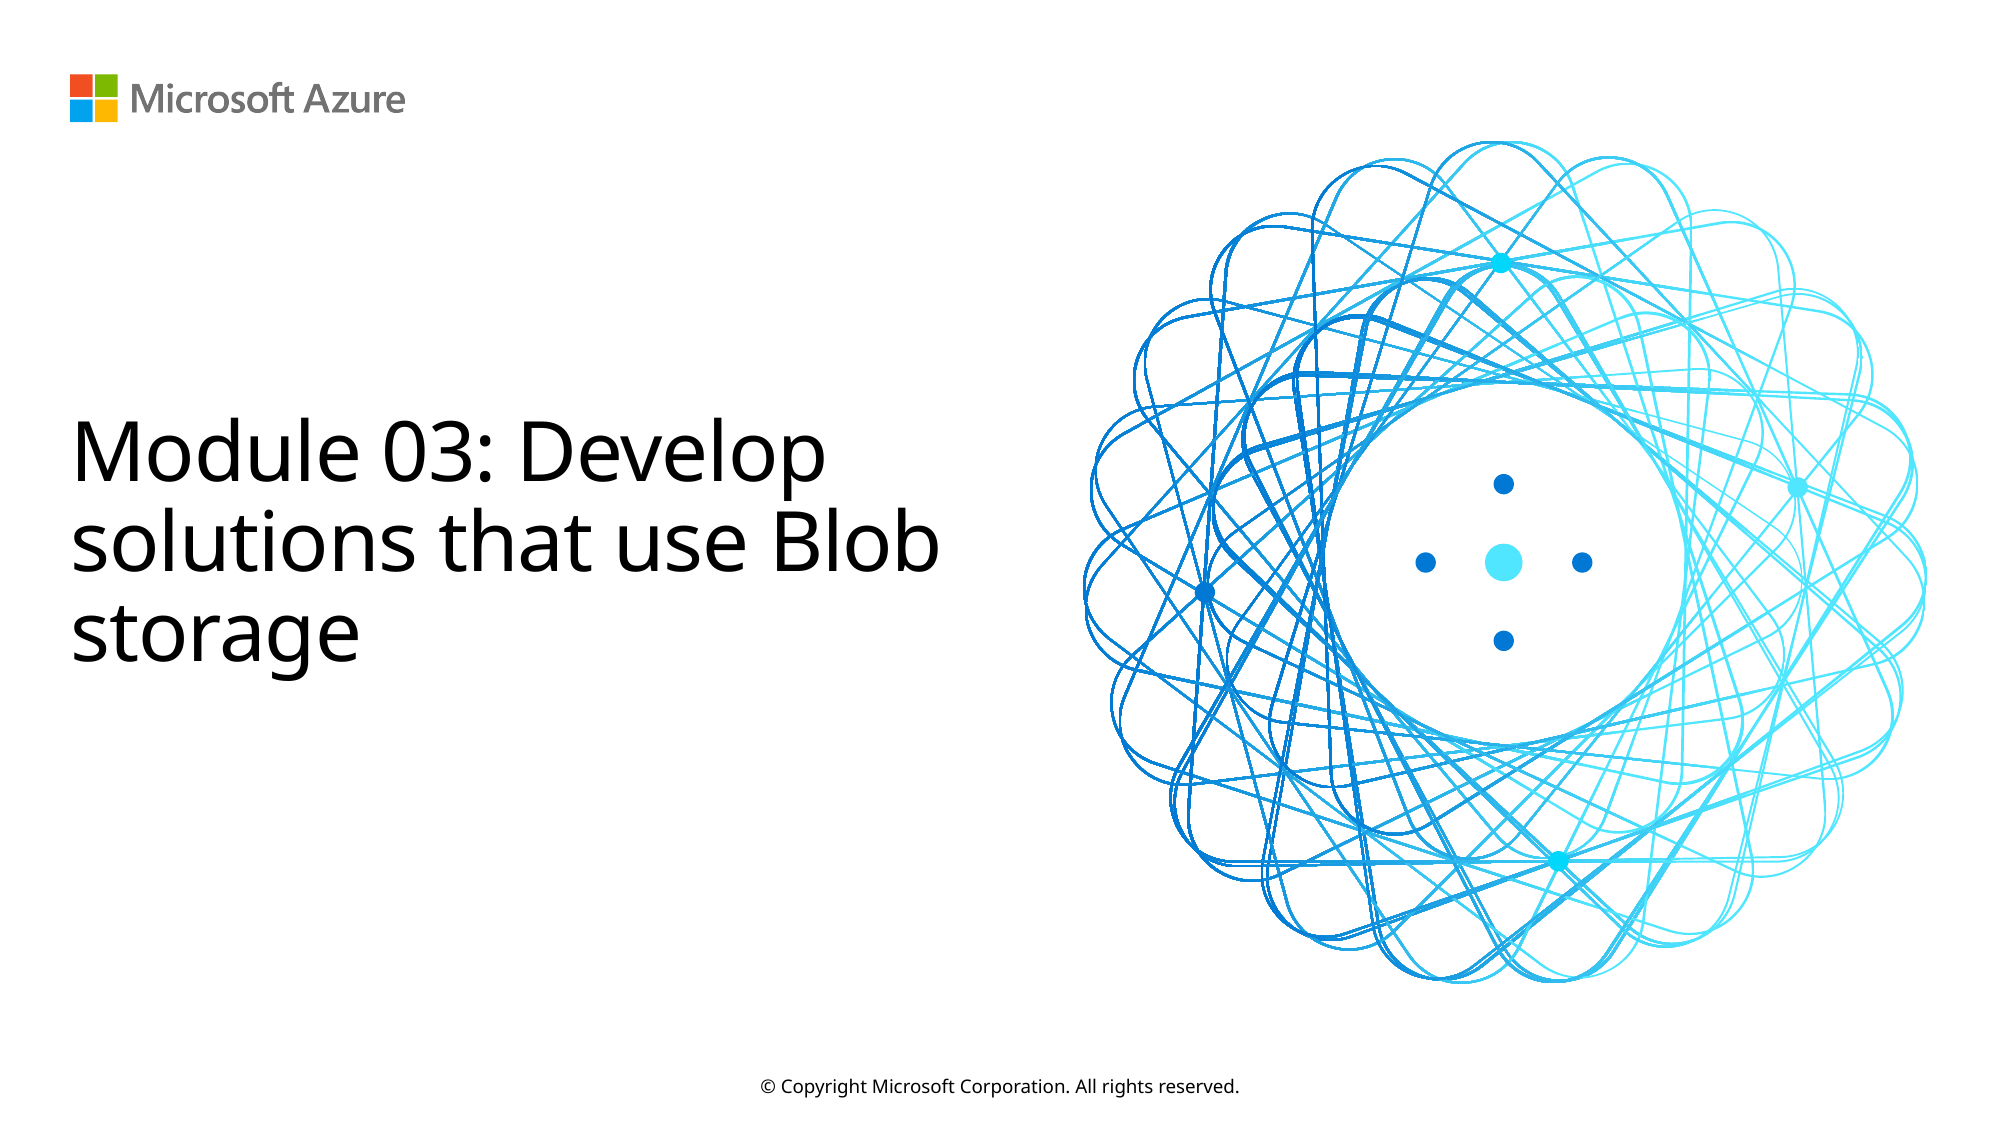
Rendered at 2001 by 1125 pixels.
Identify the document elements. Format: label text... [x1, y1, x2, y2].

picture [22, 26, 455, 170]
title Module 03: Develop solutions that use Blob storage [70, 415, 1054, 710]
